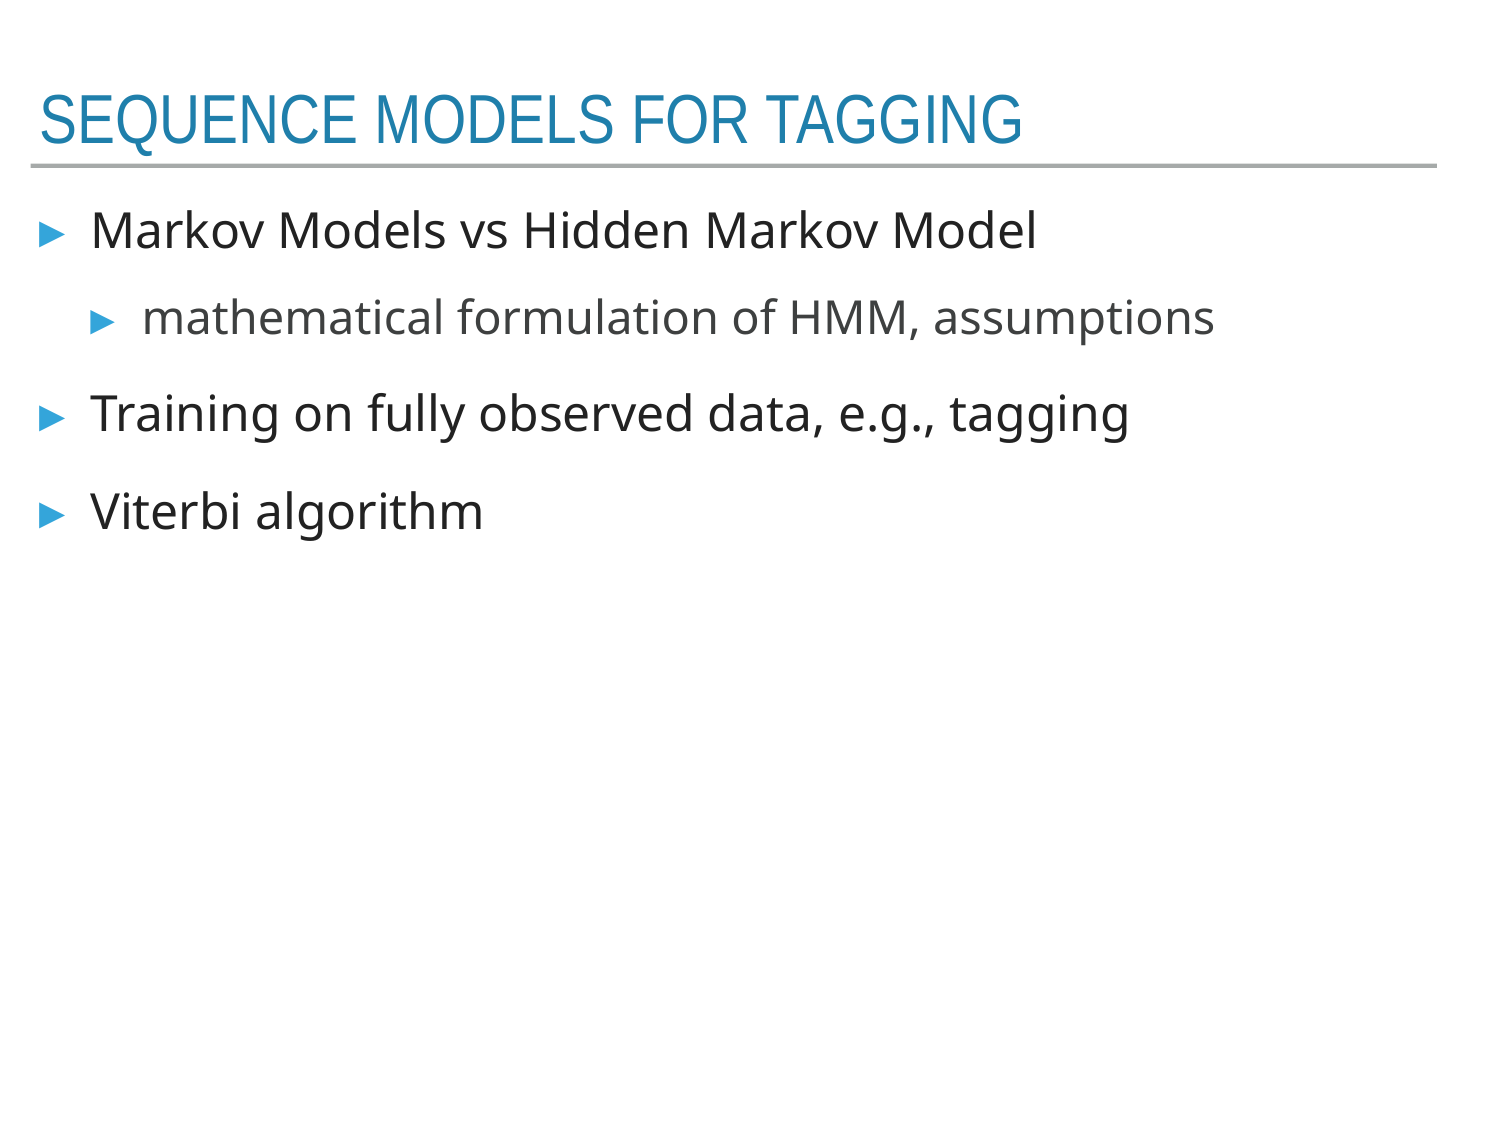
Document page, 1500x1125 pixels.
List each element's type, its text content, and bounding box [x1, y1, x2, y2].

title Sequence models for tagging [30, 81, 1438, 167]
list Markov Models vs Hidden Markov Model mathematical formulation of HMM, assumptions Training on fully observed data, e.g., tagging Viterbi algorithm [30, 189, 1438, 1091]
